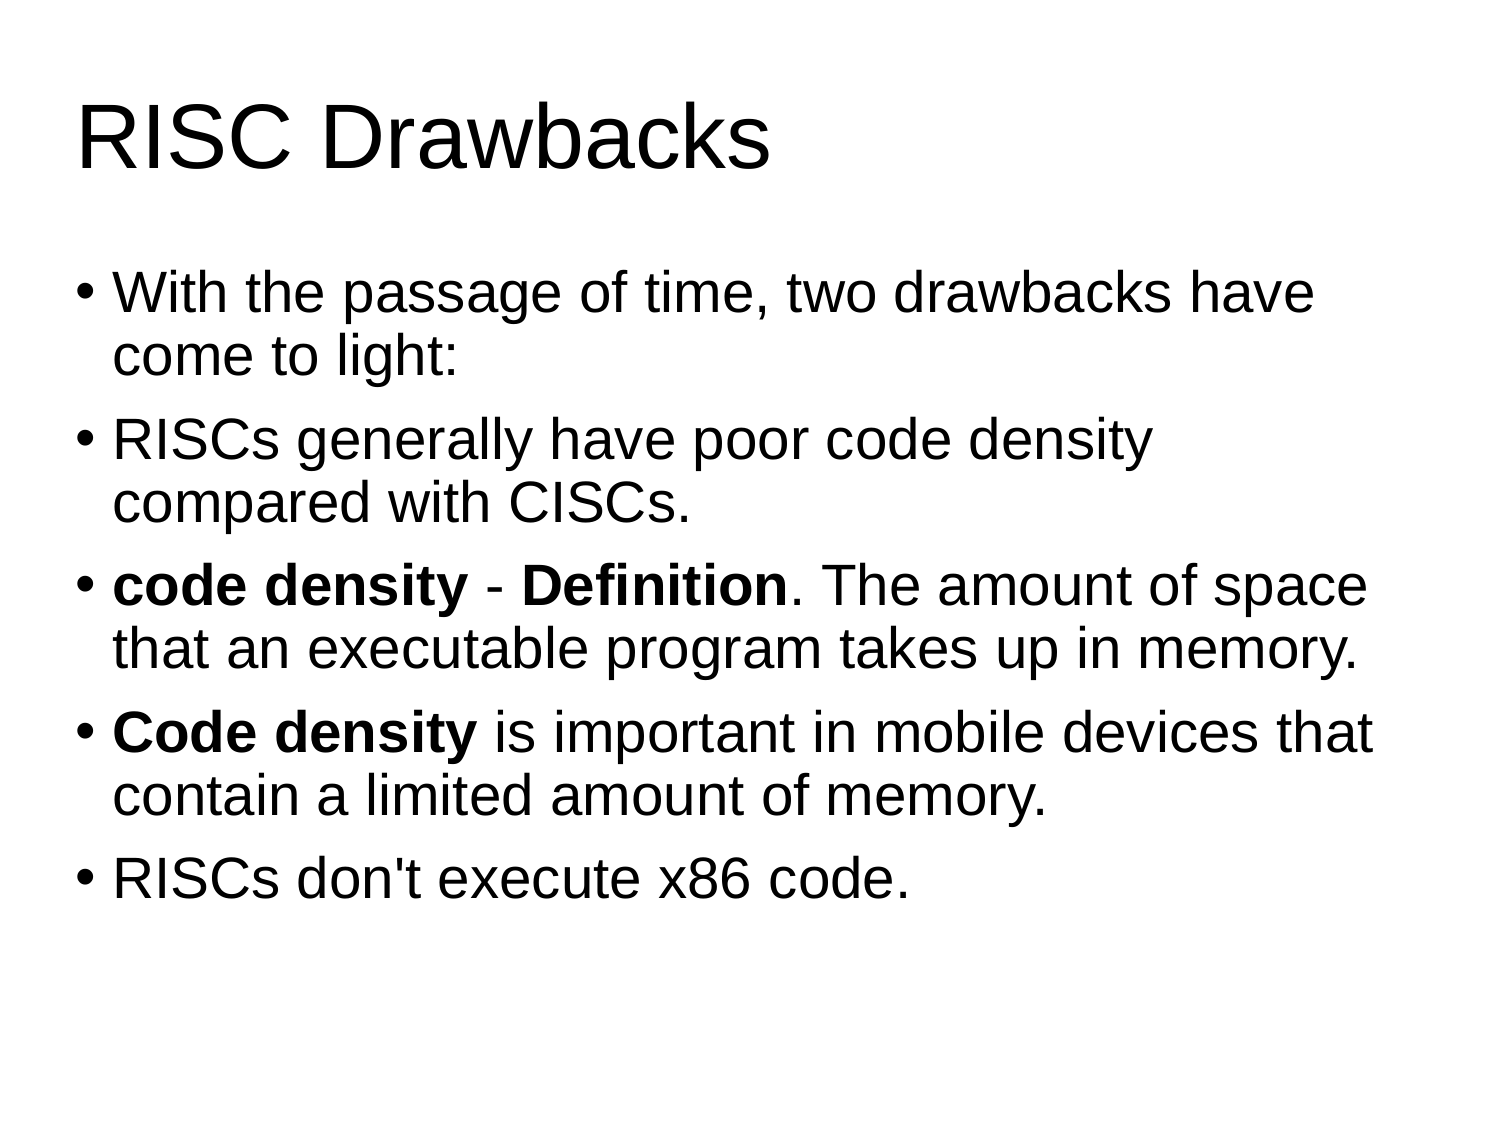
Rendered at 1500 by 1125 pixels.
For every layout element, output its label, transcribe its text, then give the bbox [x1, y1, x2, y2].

text_box RISC Drawbacks [74, 44, 1425, 233]
text_box With the passage of time, two drawbacks have come to light: RISCs generally have poor code density compared with CISCs. code density - Definition. The amount of space that an executable program takes up in memory. Code density is important in mobile devices that contain a limited amount of memory. RISCs don't execute x86 code. [75, 262, 1425, 1005]
